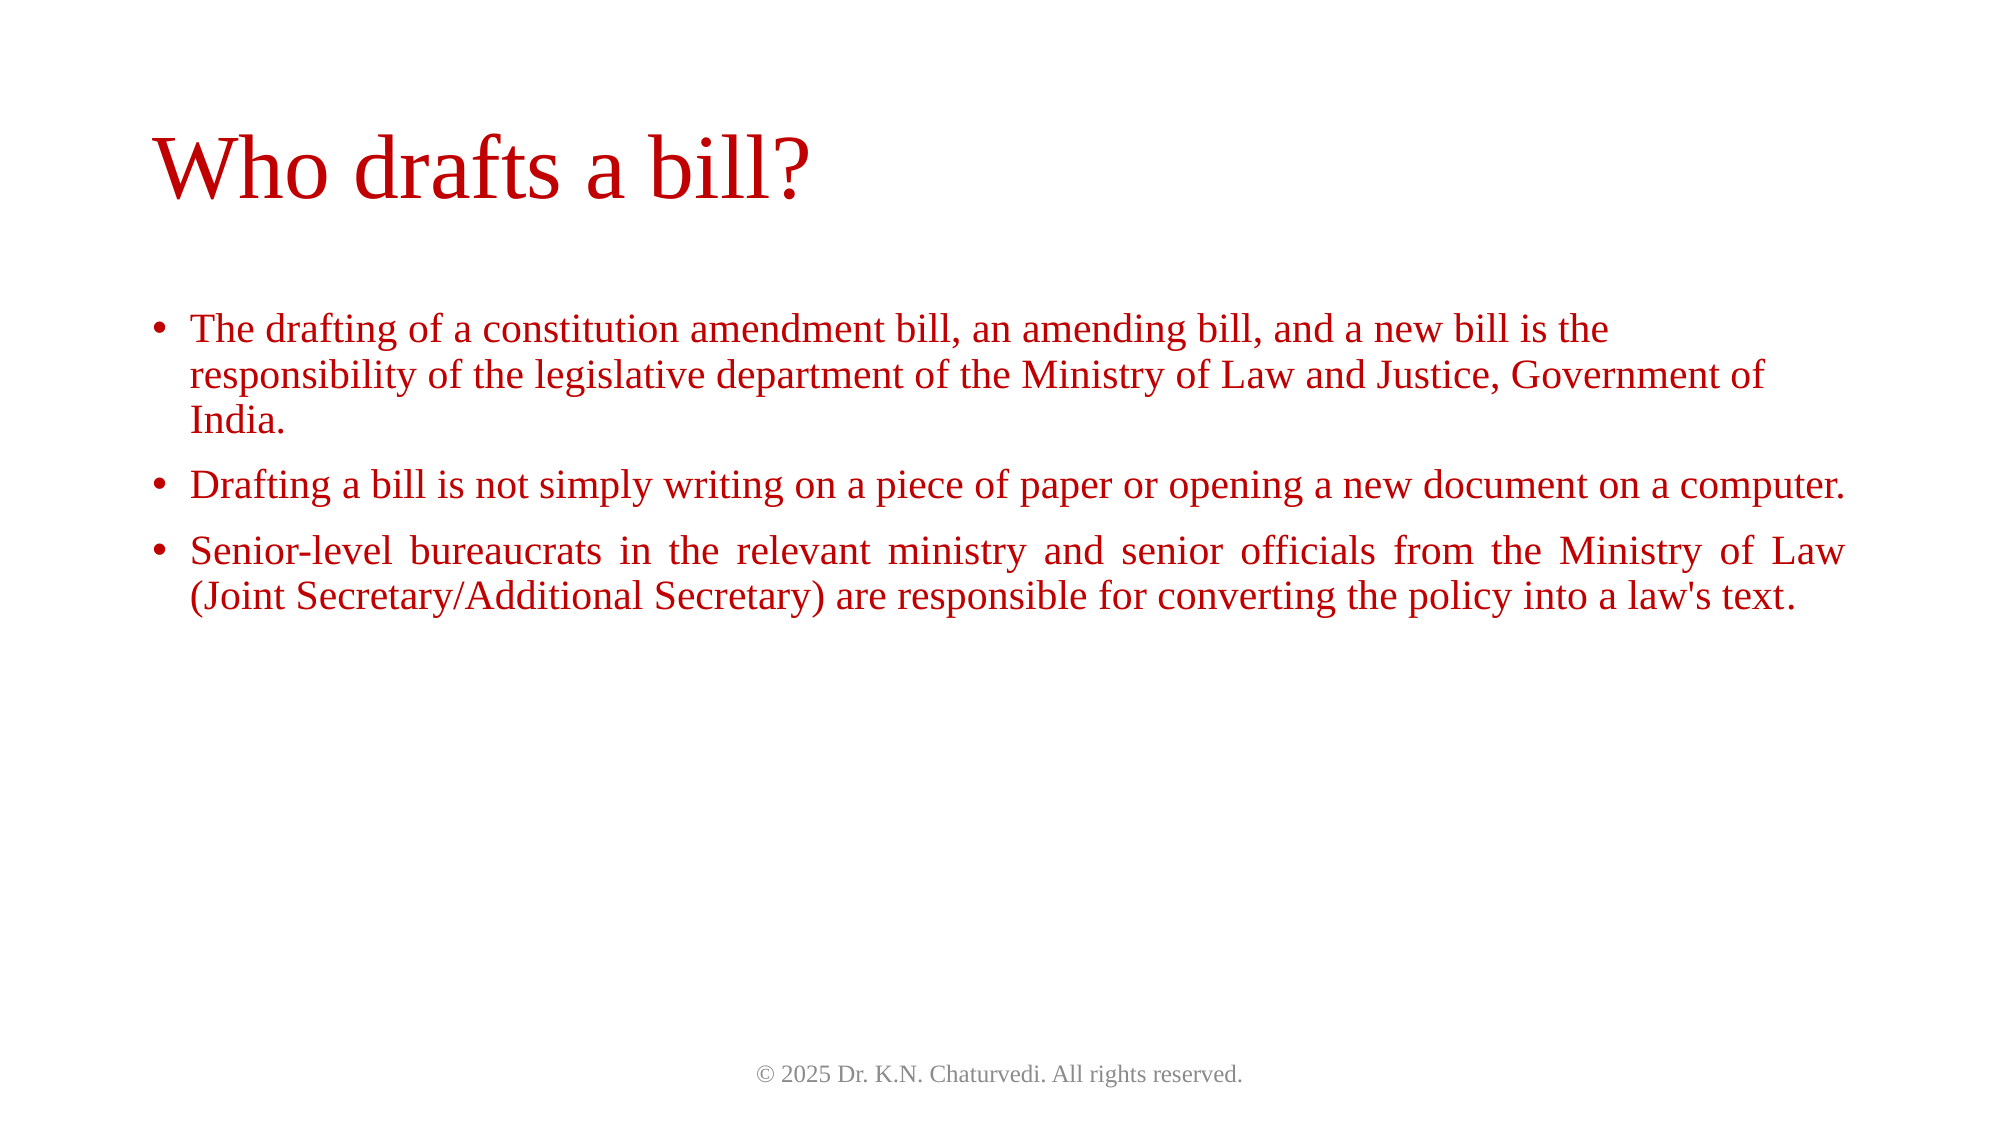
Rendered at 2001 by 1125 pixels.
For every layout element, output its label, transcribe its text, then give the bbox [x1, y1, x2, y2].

footer © 2025 Dr. K.N. Chaturvedi. All rights reserved. [662, 1042, 1338, 1103]
list The drafting of a constitution amendment bill, an amending bill, and a new bill is the responsibility of the legislative department of the Ministry of Law and Justice, Government of India. Drafting a bill is not simply writing on a piece of paper or opening a new document on a computer. Senior-level bureaucrats in the relevant ministry and senior officials from the Ministry of Law (Joint Secretary/Additional Secretary) are responsible for converting the policy into a law's text. [137, 299, 1863, 1014]
title Who drafts a bill? [137, 59, 1863, 278]
